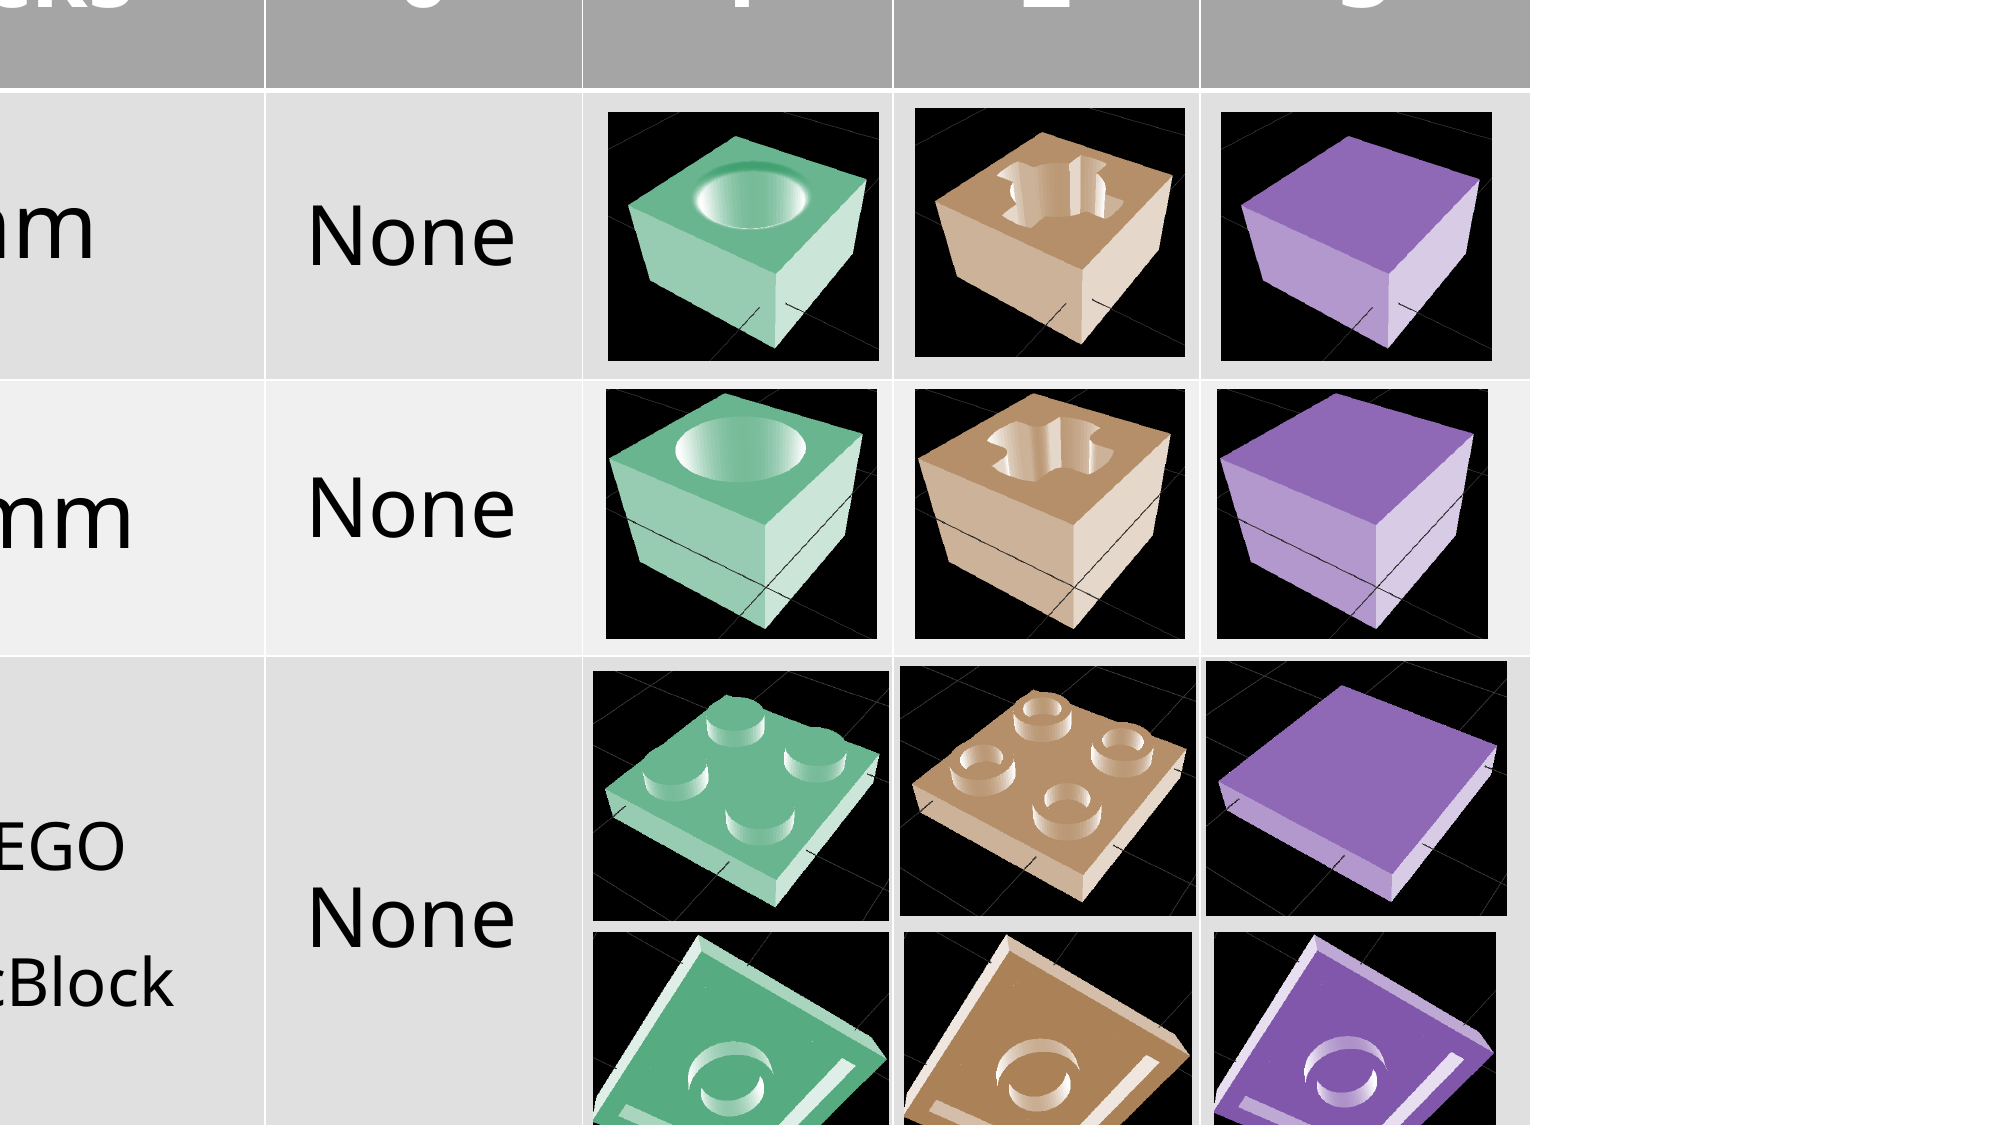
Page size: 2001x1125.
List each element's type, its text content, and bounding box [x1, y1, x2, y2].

picture [914, 108, 1185, 357]
text_box None [290, 446, 532, 562]
text_box None [290, 857, 532, 972]
table_cell [894, 93, 1199, 379]
table_cell [266, 381, 582, 655]
table_cell [1201, 381, 1530, 655]
picture [593, 671, 889, 921]
table_cell [266, 657, 582, 1125]
picture [1217, 389, 1488, 639]
picture [608, 112, 879, 361]
table_cell [894, 381, 1199, 655]
picture [1221, 112, 1492, 361]
table_header 1 [583, 0, 892, 88]
picture [593, 932, 889, 1125]
table_cell 4.8mm [0, 381, 264, 655]
table_cell 2x2LEGO ClassicBlock [0, 657, 264, 1125]
table_cell [1201, 657, 1530, 1125]
table_cell [266, 93, 582, 379]
table_cell [583, 381, 892, 655]
picture [900, 666, 1196, 916]
picture [1206, 661, 1507, 916]
table_header 3 [1201, 0, 1530, 88]
picture [606, 389, 877, 639]
table_cell [894, 657, 1199, 1125]
table_cell [583, 93, 892, 379]
table_cell [1201, 93, 1530, 379]
table_header 0 [266, 0, 582, 88]
table_cell [583, 657, 892, 1125]
table_header Blocks [0, 0, 264, 88]
picture [904, 932, 1192, 1125]
table_cell 3mm [0, 93, 264, 379]
table_header 2 [894, 0, 1199, 88]
picture [914, 389, 1185, 639]
picture [1214, 932, 1496, 1125]
text_box None [290, 174, 532, 290]
